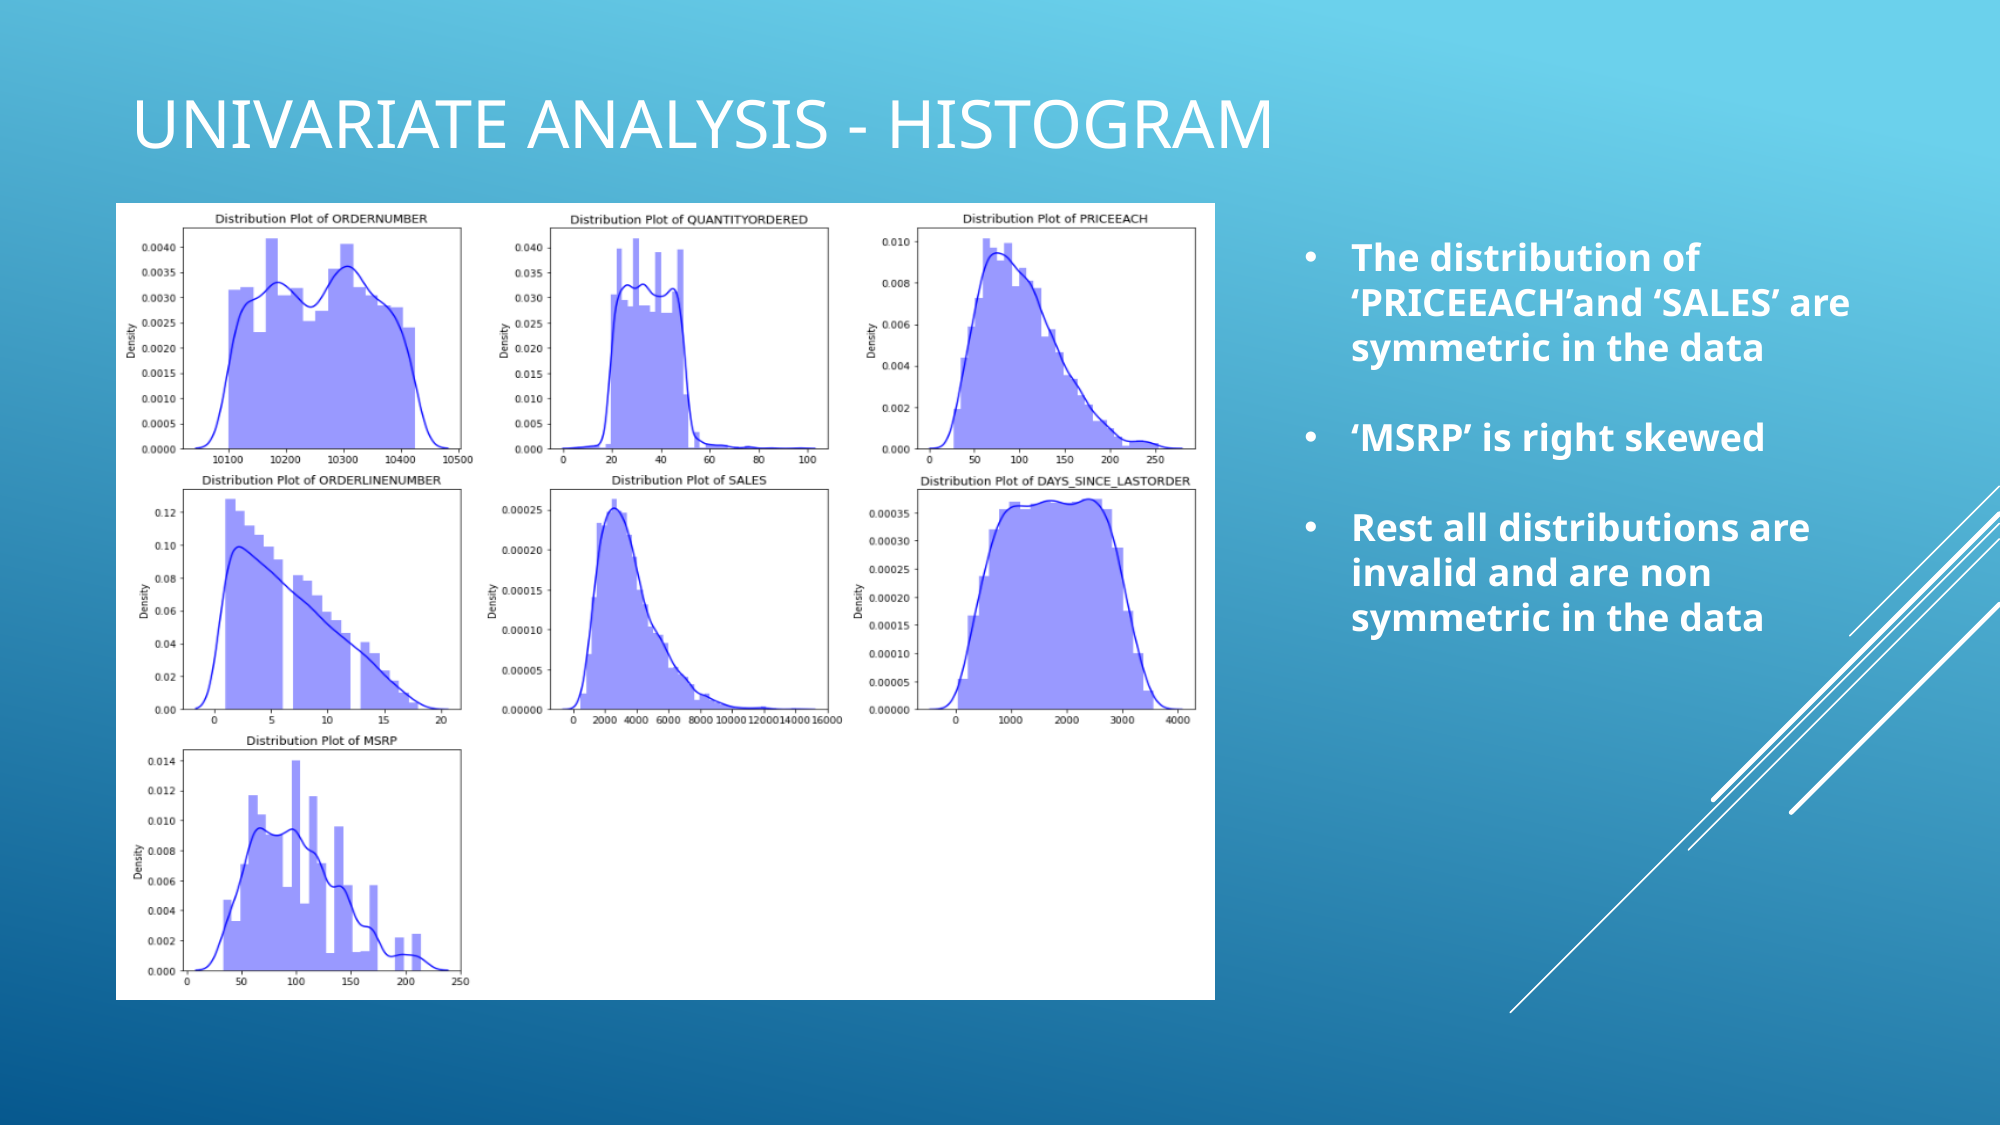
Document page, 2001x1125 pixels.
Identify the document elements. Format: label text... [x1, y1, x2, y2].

text_box The distribution of ‘PRICEEACH’and ‘SALES’ are symmetric in the data ‘MSRP’ is right skewed Rest all distributions are invalid and are non symmetric in the data [1289, 227, 1868, 737]
title Univariate ANALYSIS - Histogram [116, 73, 1680, 170]
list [115, 203, 1215, 1000]
